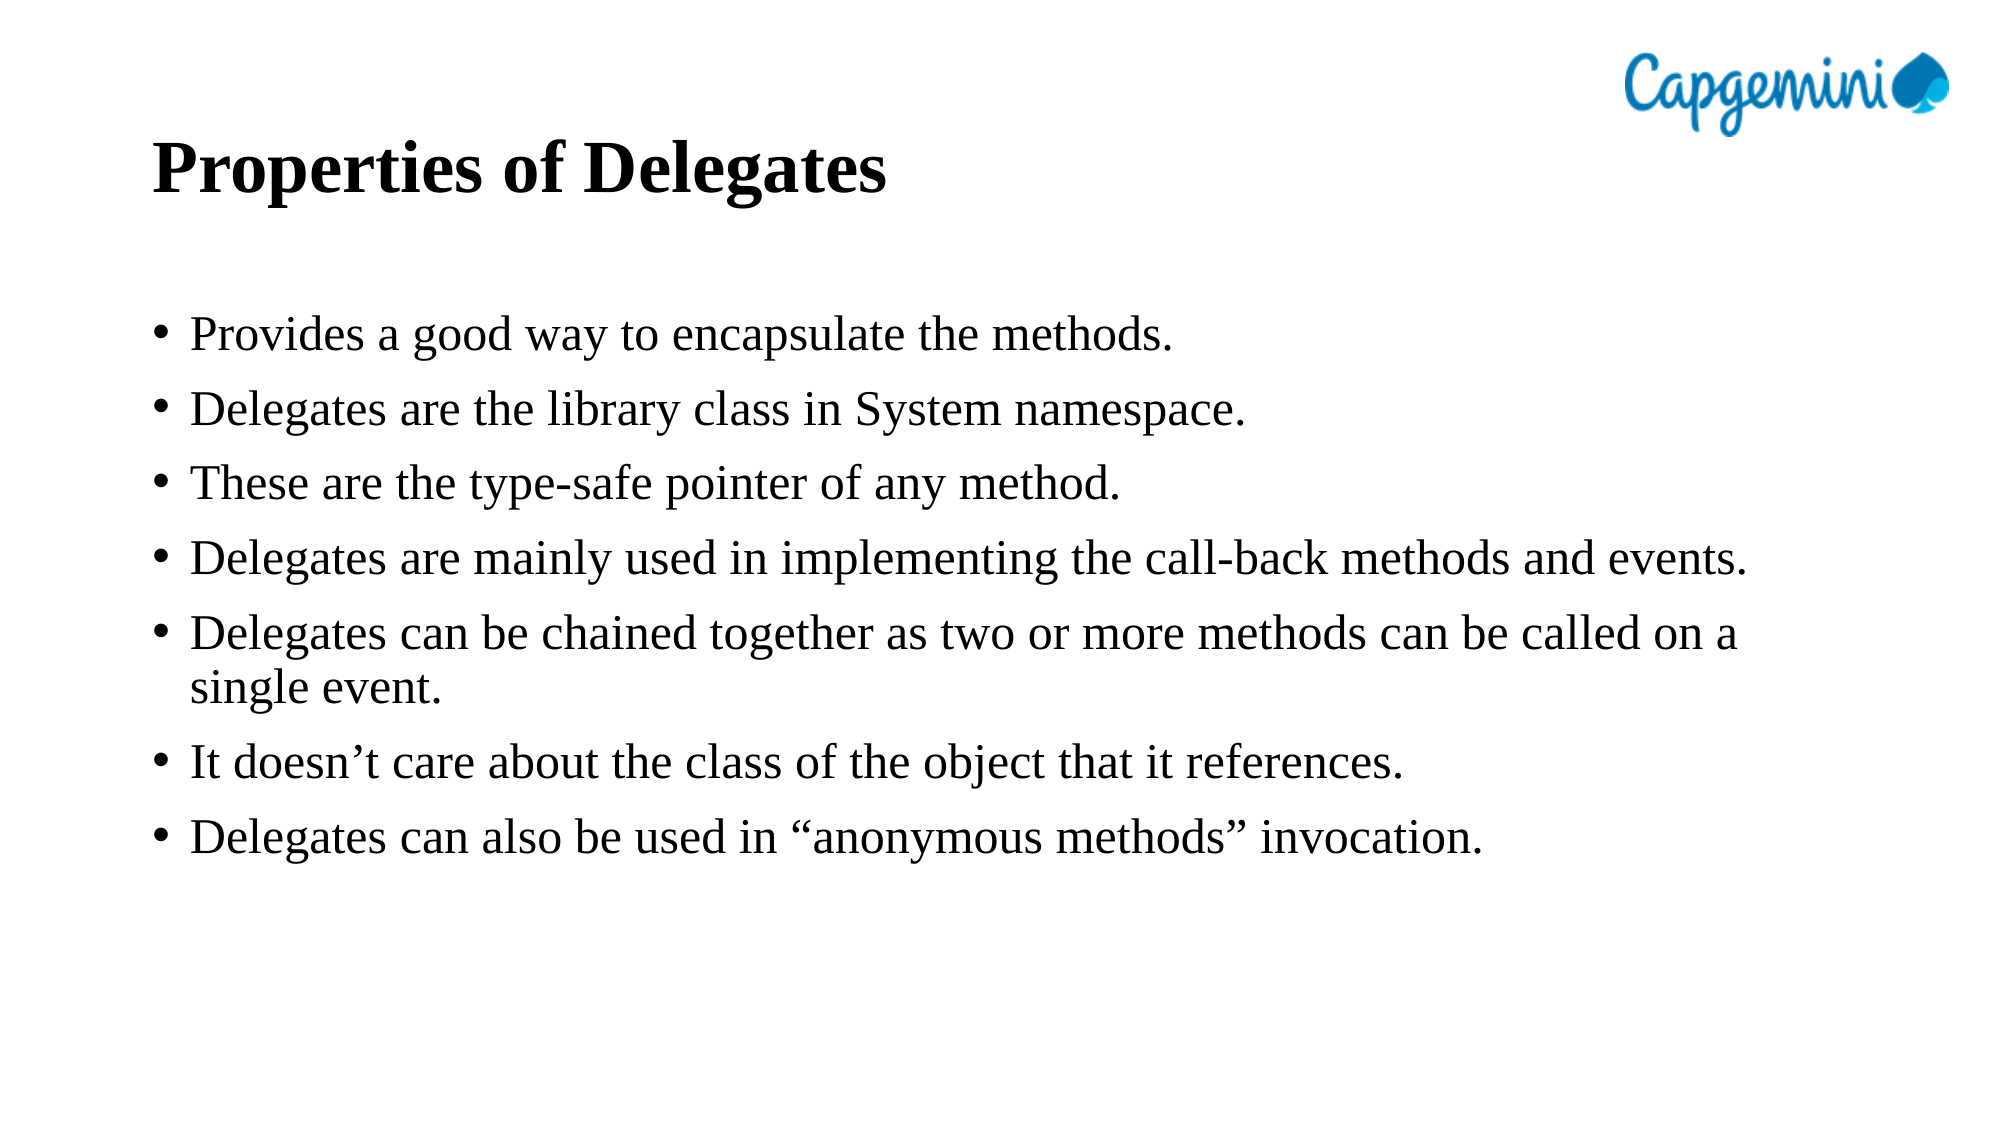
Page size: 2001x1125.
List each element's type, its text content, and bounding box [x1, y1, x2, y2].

picture [1726, 111, 1737, 131]
title Properties of Delegates [137, 59, 1863, 278]
picture [1753, 77, 1762, 94]
picture [1624, 52, 1949, 137]
list Provides a good way to encapsulate the methods. Delegates are the library class in System namespace. These are the type-safe pointer of any method. Delegates are mainly used in implementing the call-back methods and events. Delegates can be chained together as two or more methods can be called on a single event. It doesn’t care about the class of the object that it references. Delegates can also be used in “anonymous methods” invocation. [137, 299, 1863, 1014]
